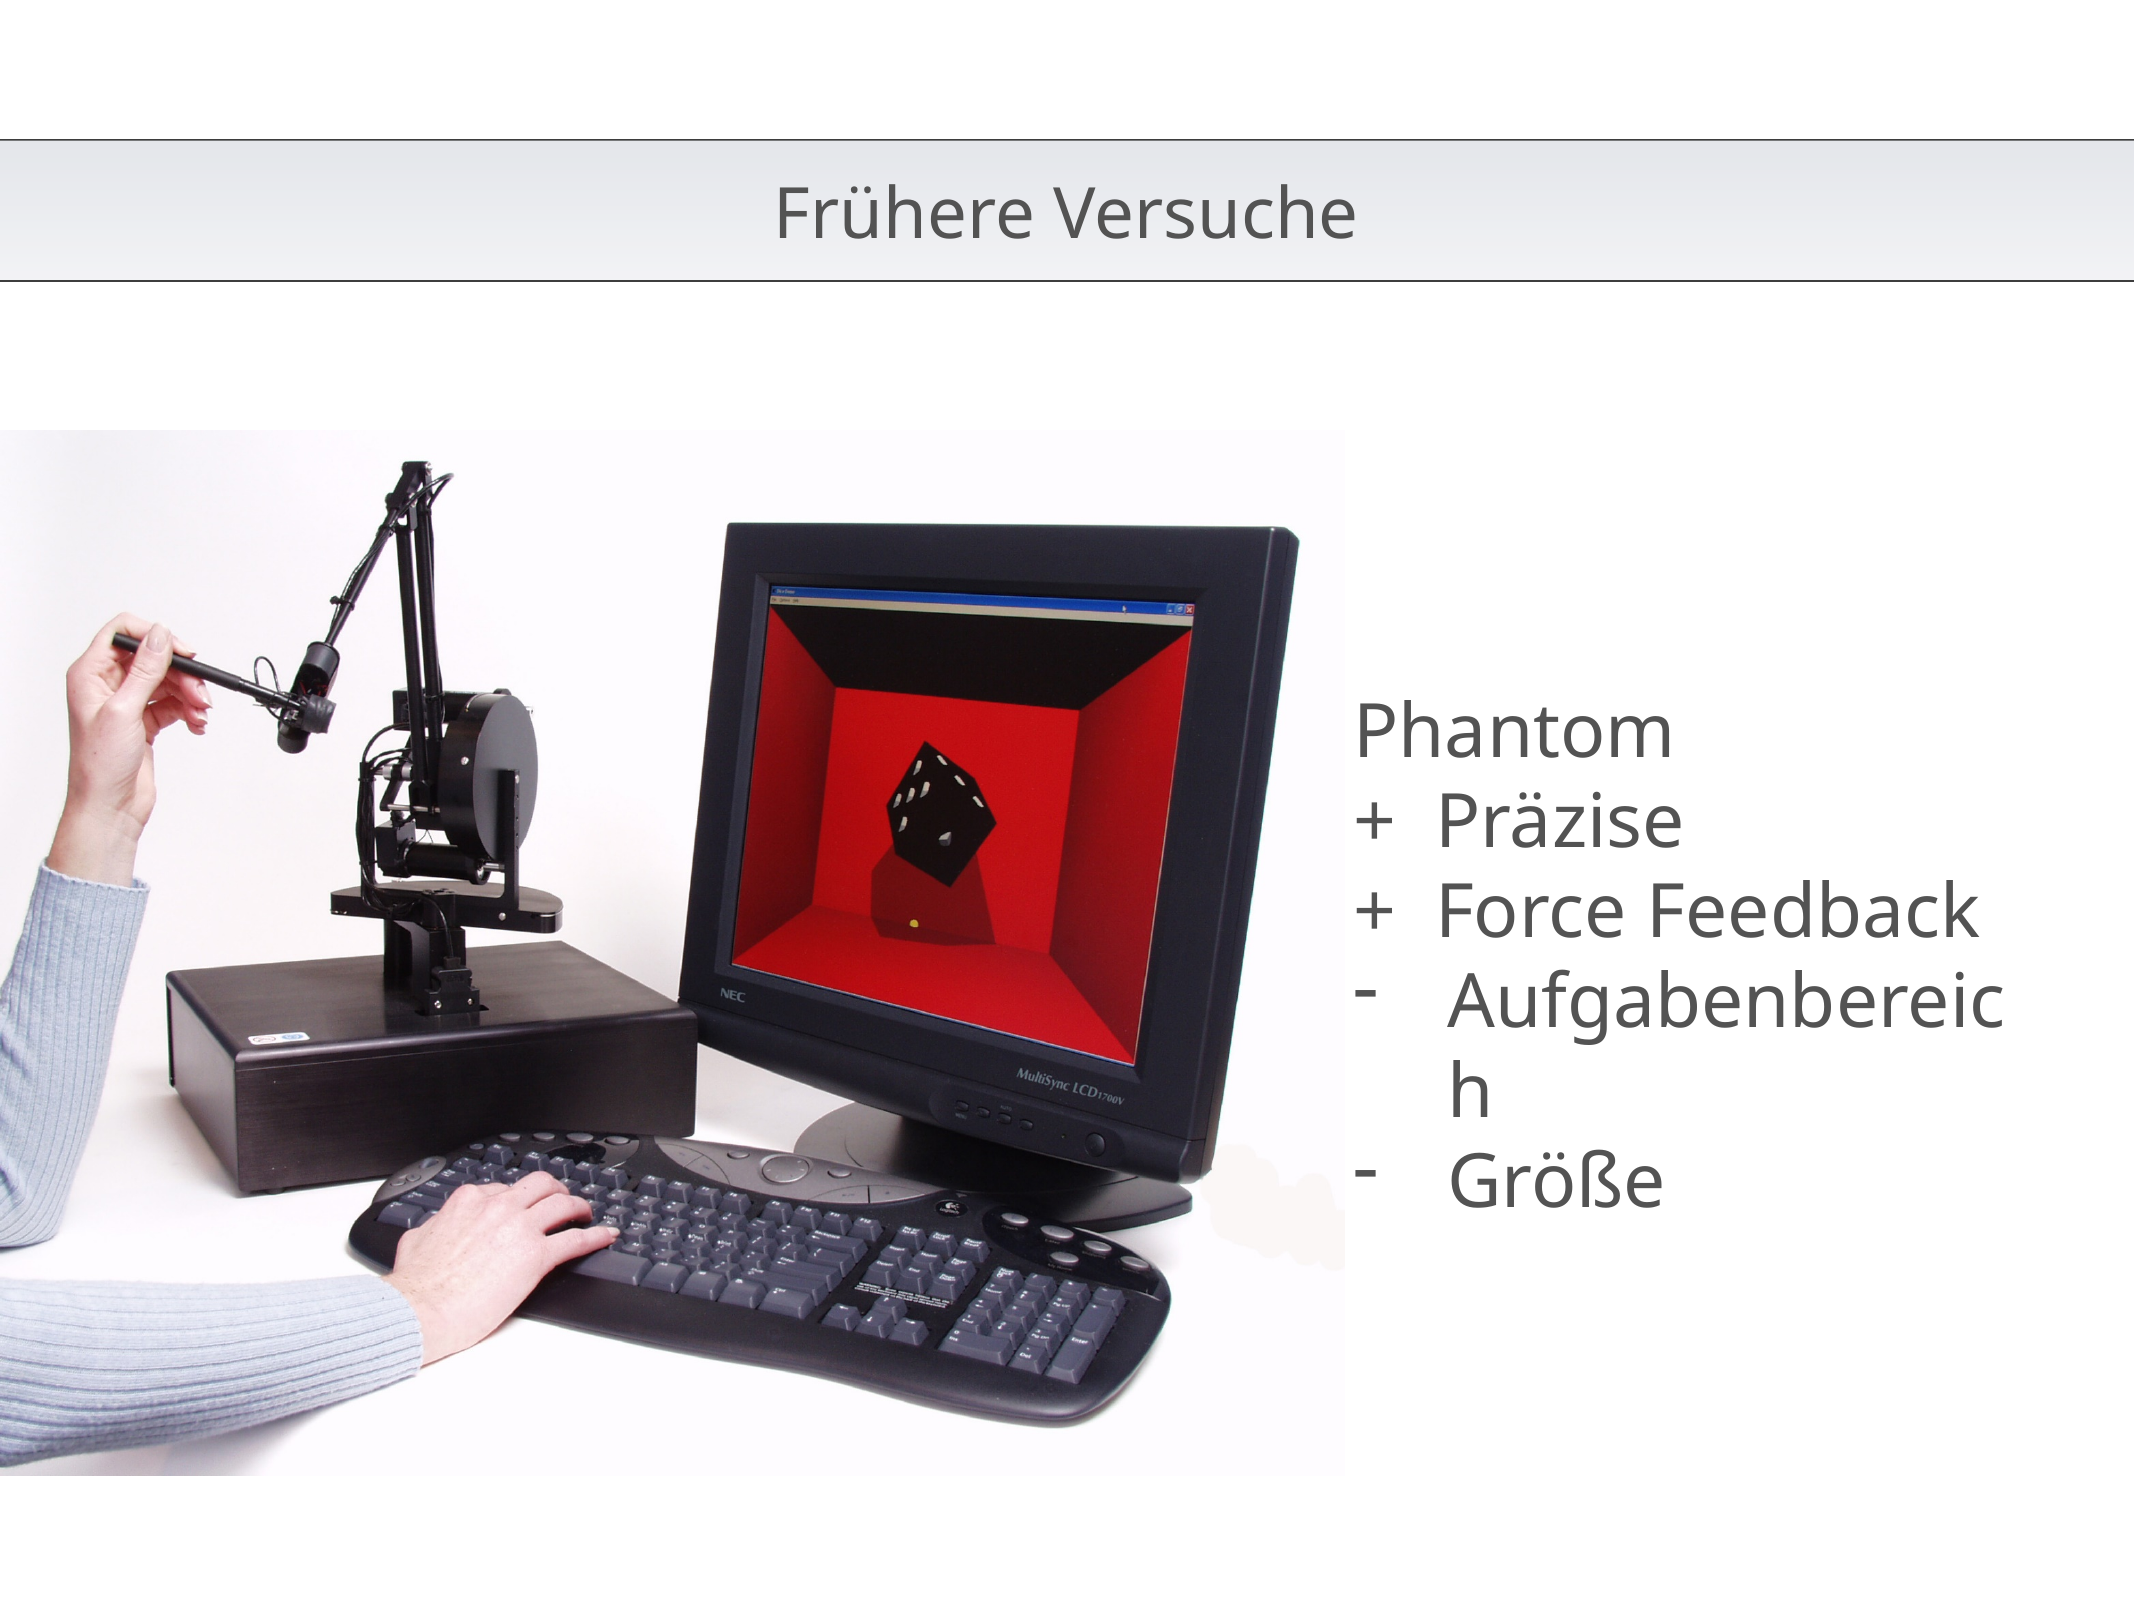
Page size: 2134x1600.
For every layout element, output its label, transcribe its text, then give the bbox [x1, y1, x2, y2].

picture [0, 429, 1346, 1476]
text_box Phantom + Präzise + Force Feedback Aufgabenbereich Größe [1353, 674, 2036, 1232]
text_box Frühere Versuche [0, 139, 2134, 282]
